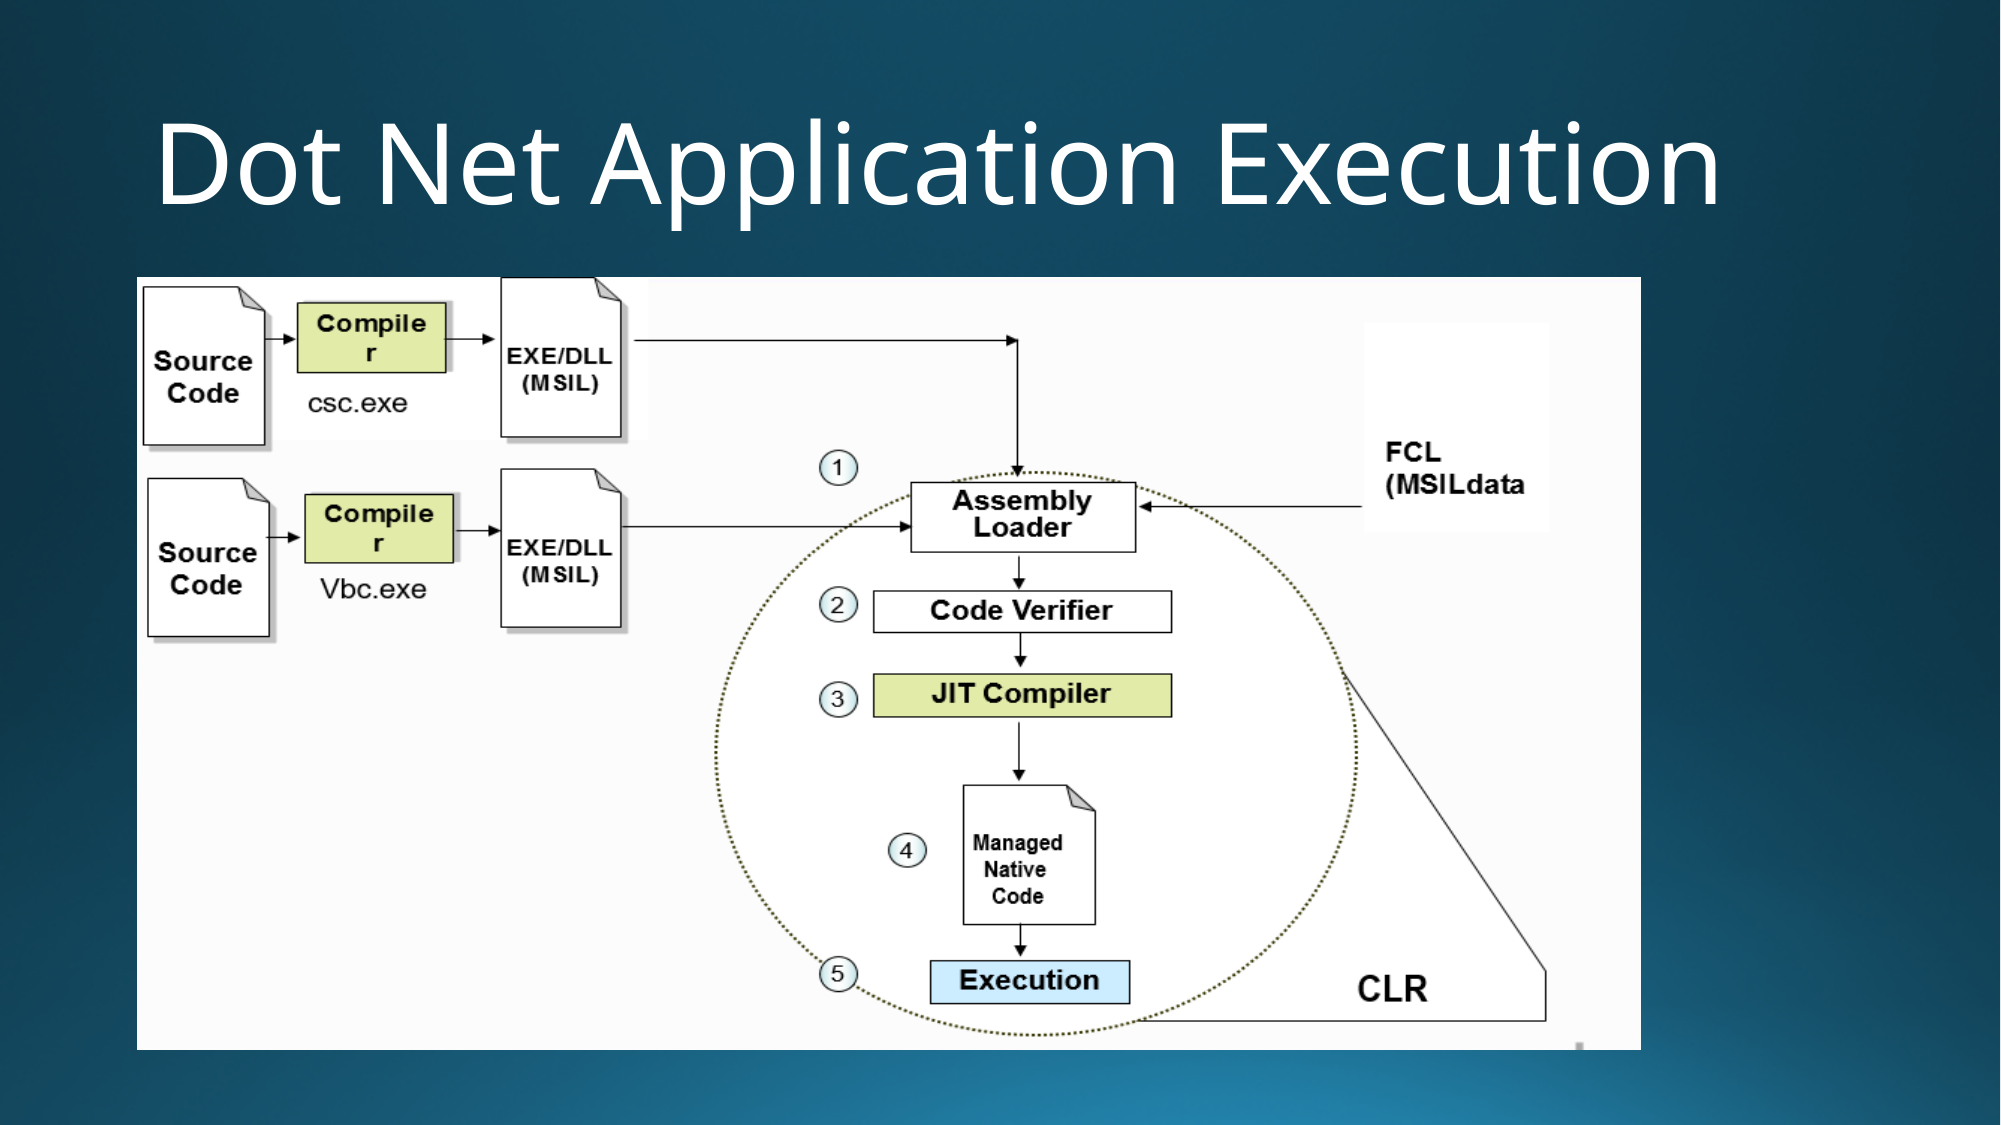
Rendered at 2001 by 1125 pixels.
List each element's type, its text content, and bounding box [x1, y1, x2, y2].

title Dot Net Application Execution [137, 59, 1863, 278]
picture [0, 0, 2001, 1125]
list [137, 277, 1641, 1050]
